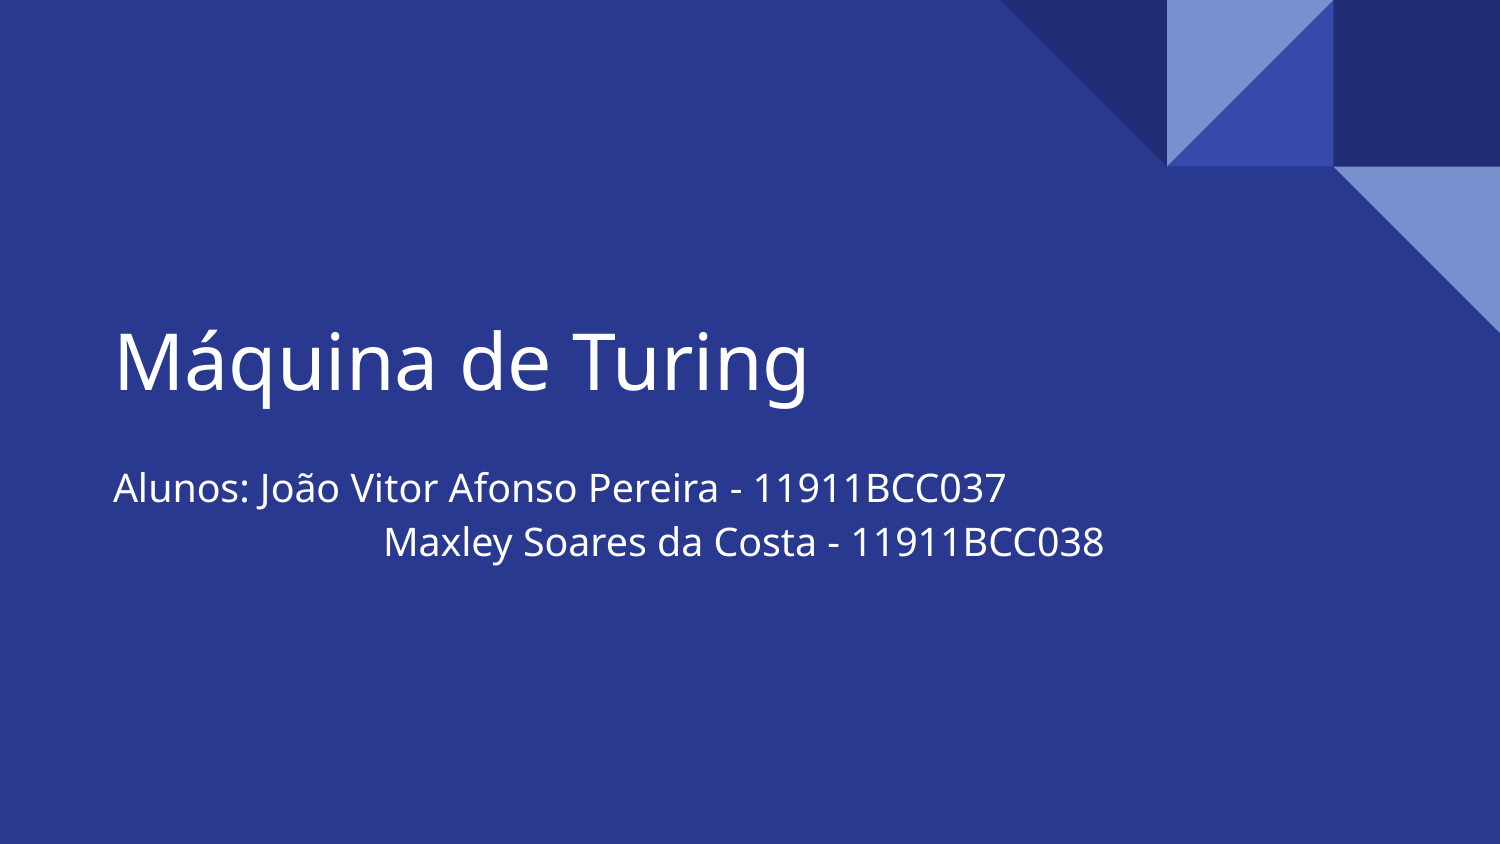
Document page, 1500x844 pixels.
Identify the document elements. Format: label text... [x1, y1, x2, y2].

title Máquina de Turing [98, 291, 1447, 429]
subtitle Alunos: João Vitor Afonso Pereira - 11911BCC037 Maxley Soares da Costa - 11911BCC038 [98, 445, 1447, 584]
